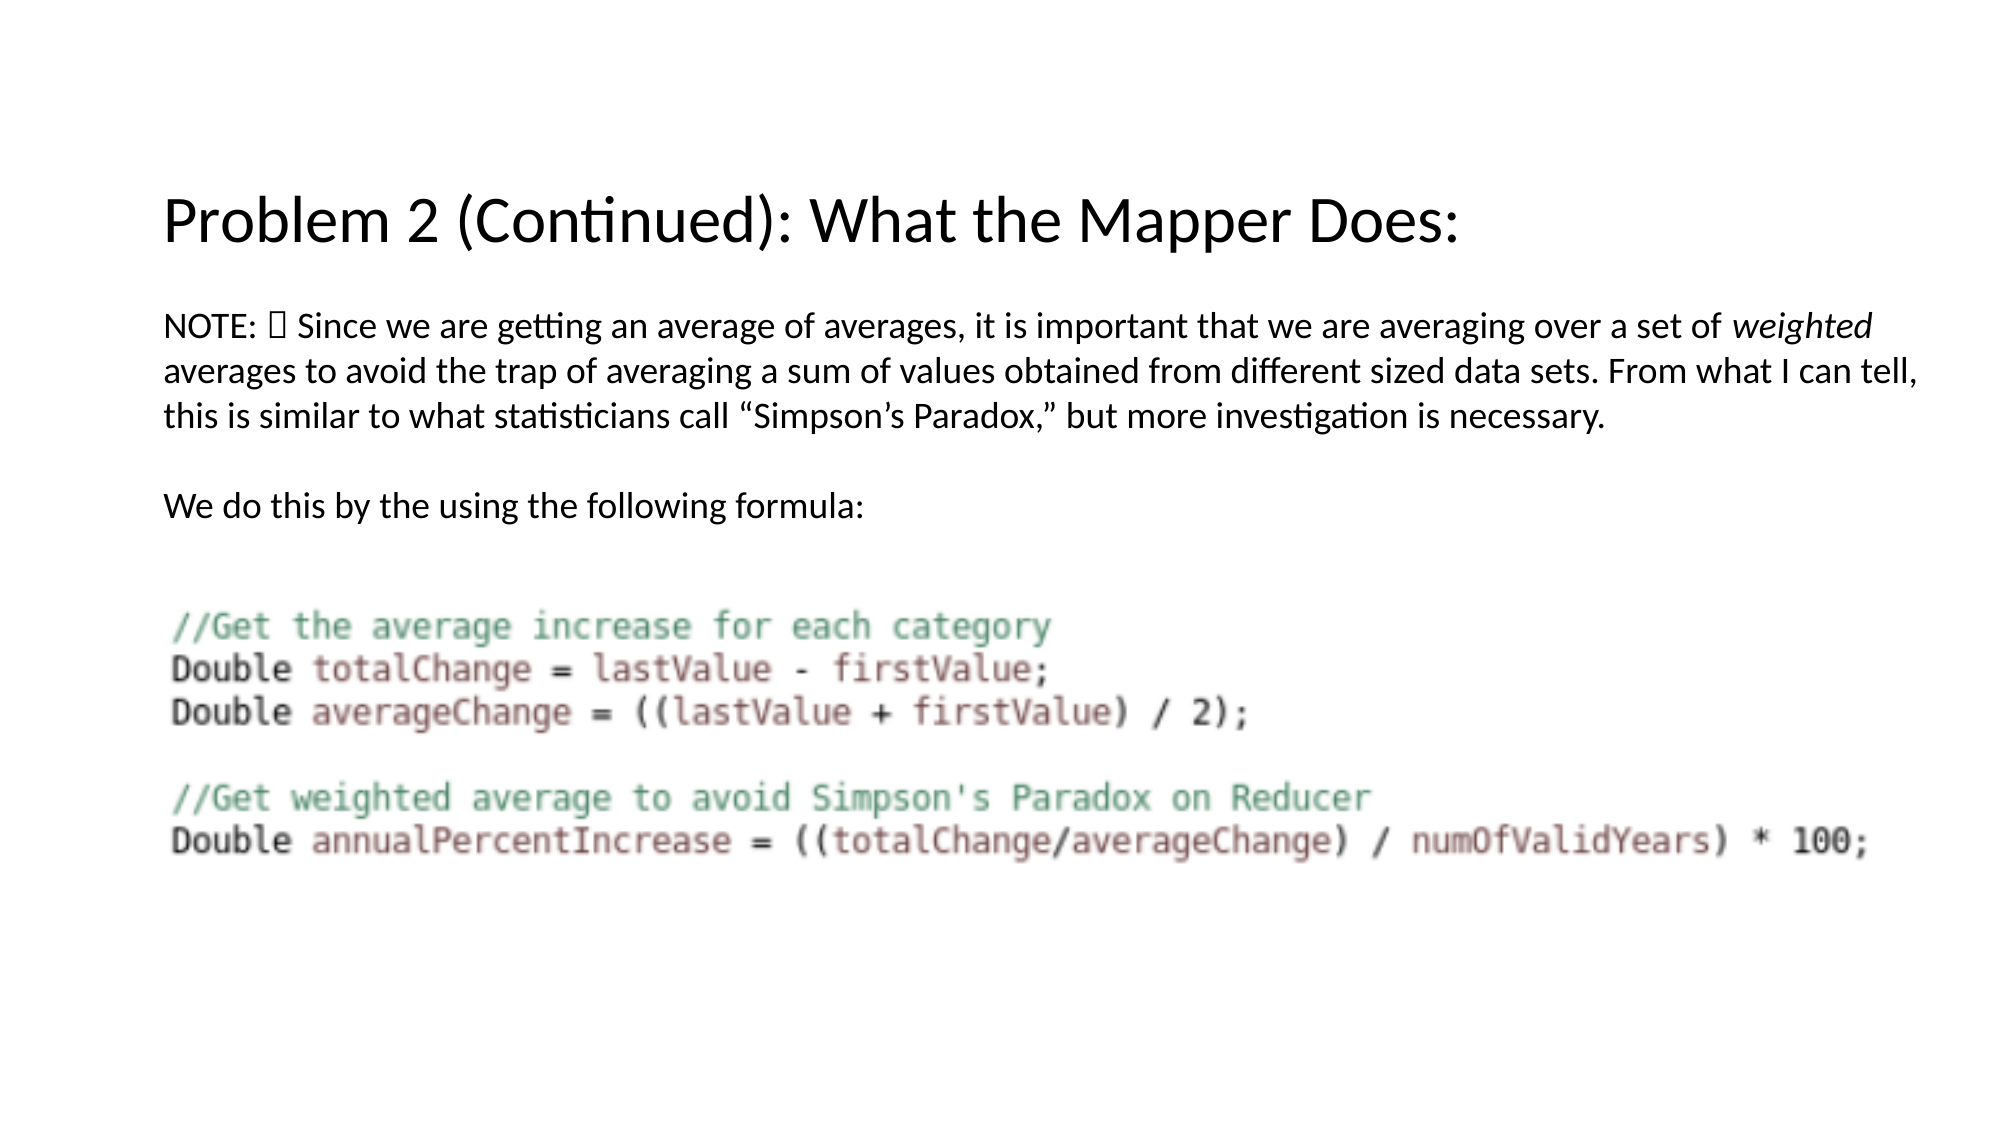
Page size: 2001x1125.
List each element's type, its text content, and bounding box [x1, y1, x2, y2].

text_box Problem 2 (Continued): What the Mapper Does: NOTE:  Since we are getting an average of averages, it is important that we are averaging over a set of weighted averages to avoid the trap of averaging a sum of values obtained from different sized data sets. From what I can tell, this is similar to what statisticians call “Simpson’s Paradox,” but more investigation is necessary. We do this by the using the following formula: [148, 168, 1952, 669]
picture [148, 562, 1901, 886]
